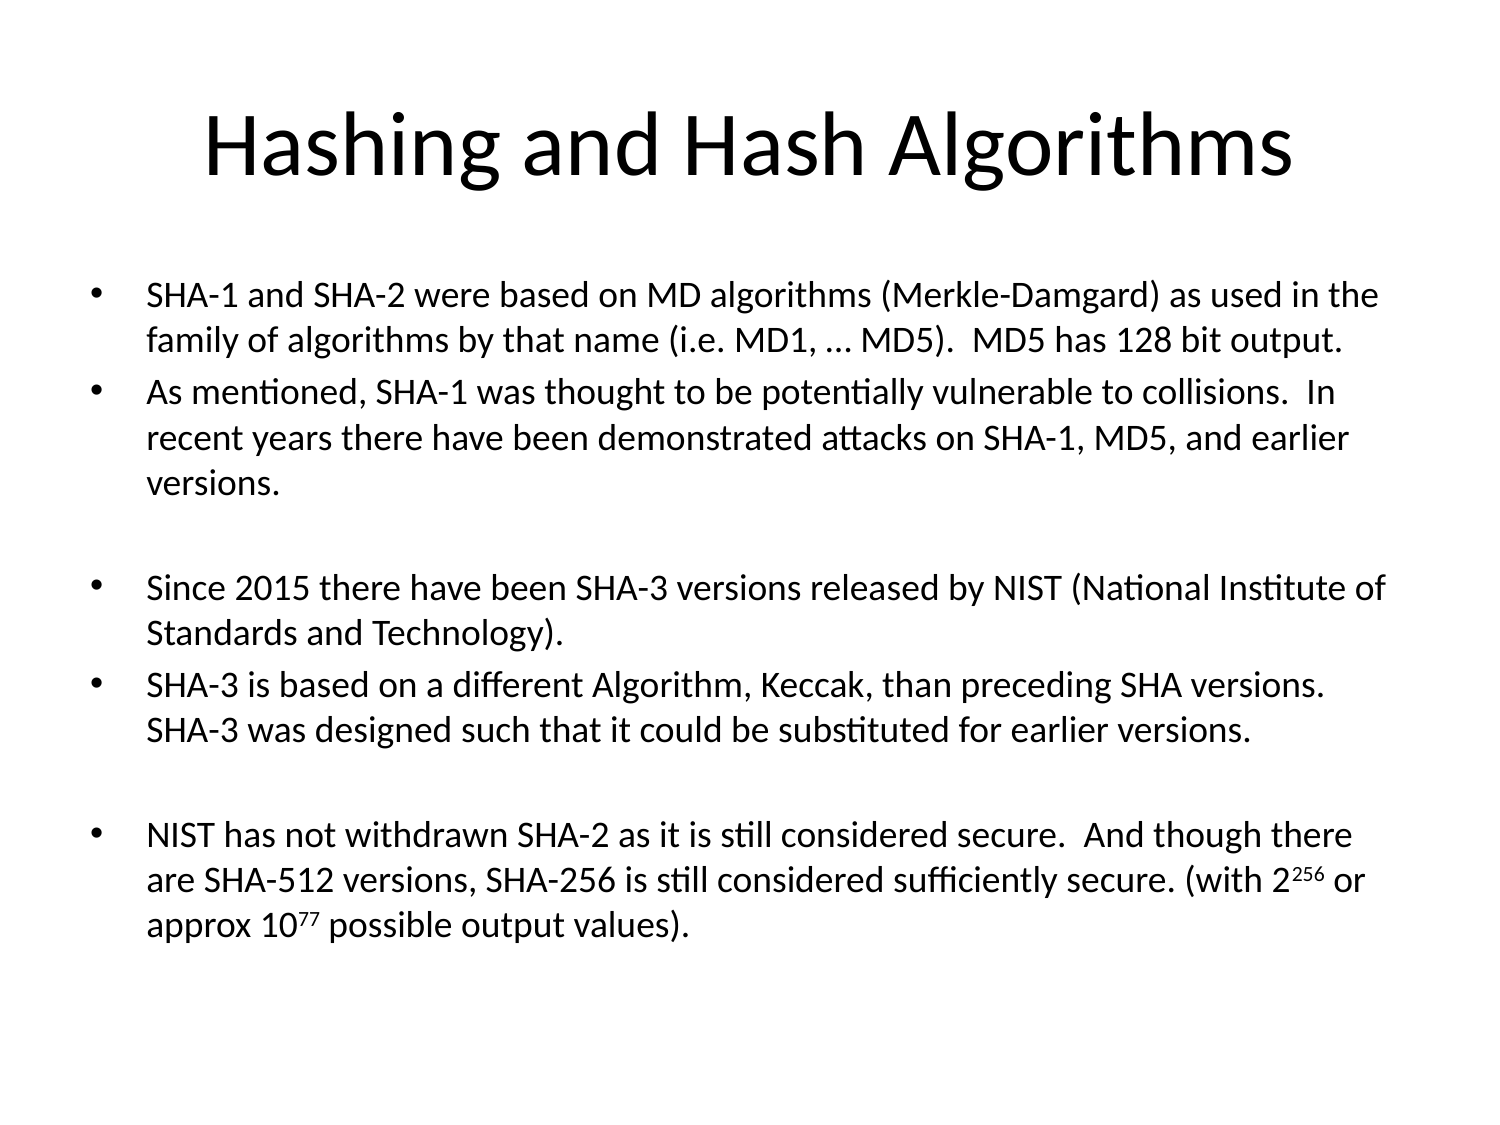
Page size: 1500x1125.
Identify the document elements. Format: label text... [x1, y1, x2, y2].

title Hashing and Hash Algorithms [75, 45, 1425, 233]
list SHA-1 and SHA-2 were based on MD algorithms (Merkle-Damgard) as used in the family of algorithms by that name (i.e. MD1, … MD5). MD5 has 128 bit output. As mentioned, SHA-1 was thought to be potentially vulnerable to collisions. In recent years there have been demonstrated attacks on SHA-1, MD5, and earlier versions. Since 2015 there have been SHA-3 versions released by NIST (National Institute of Standards and Technology). SHA-3 is based on a different Algorithm, Keccak, than preceding SHA versions. SHA-3 was designed such that it could be substituted for earlier versions. NIST has not withdrawn SHA-2 as it is still considered secure. And though there are SHA-512 versions, SHA-256 is still considered sufficiently secure. (with 2256 or approx 1077 possible output values). [75, 262, 1425, 1005]
